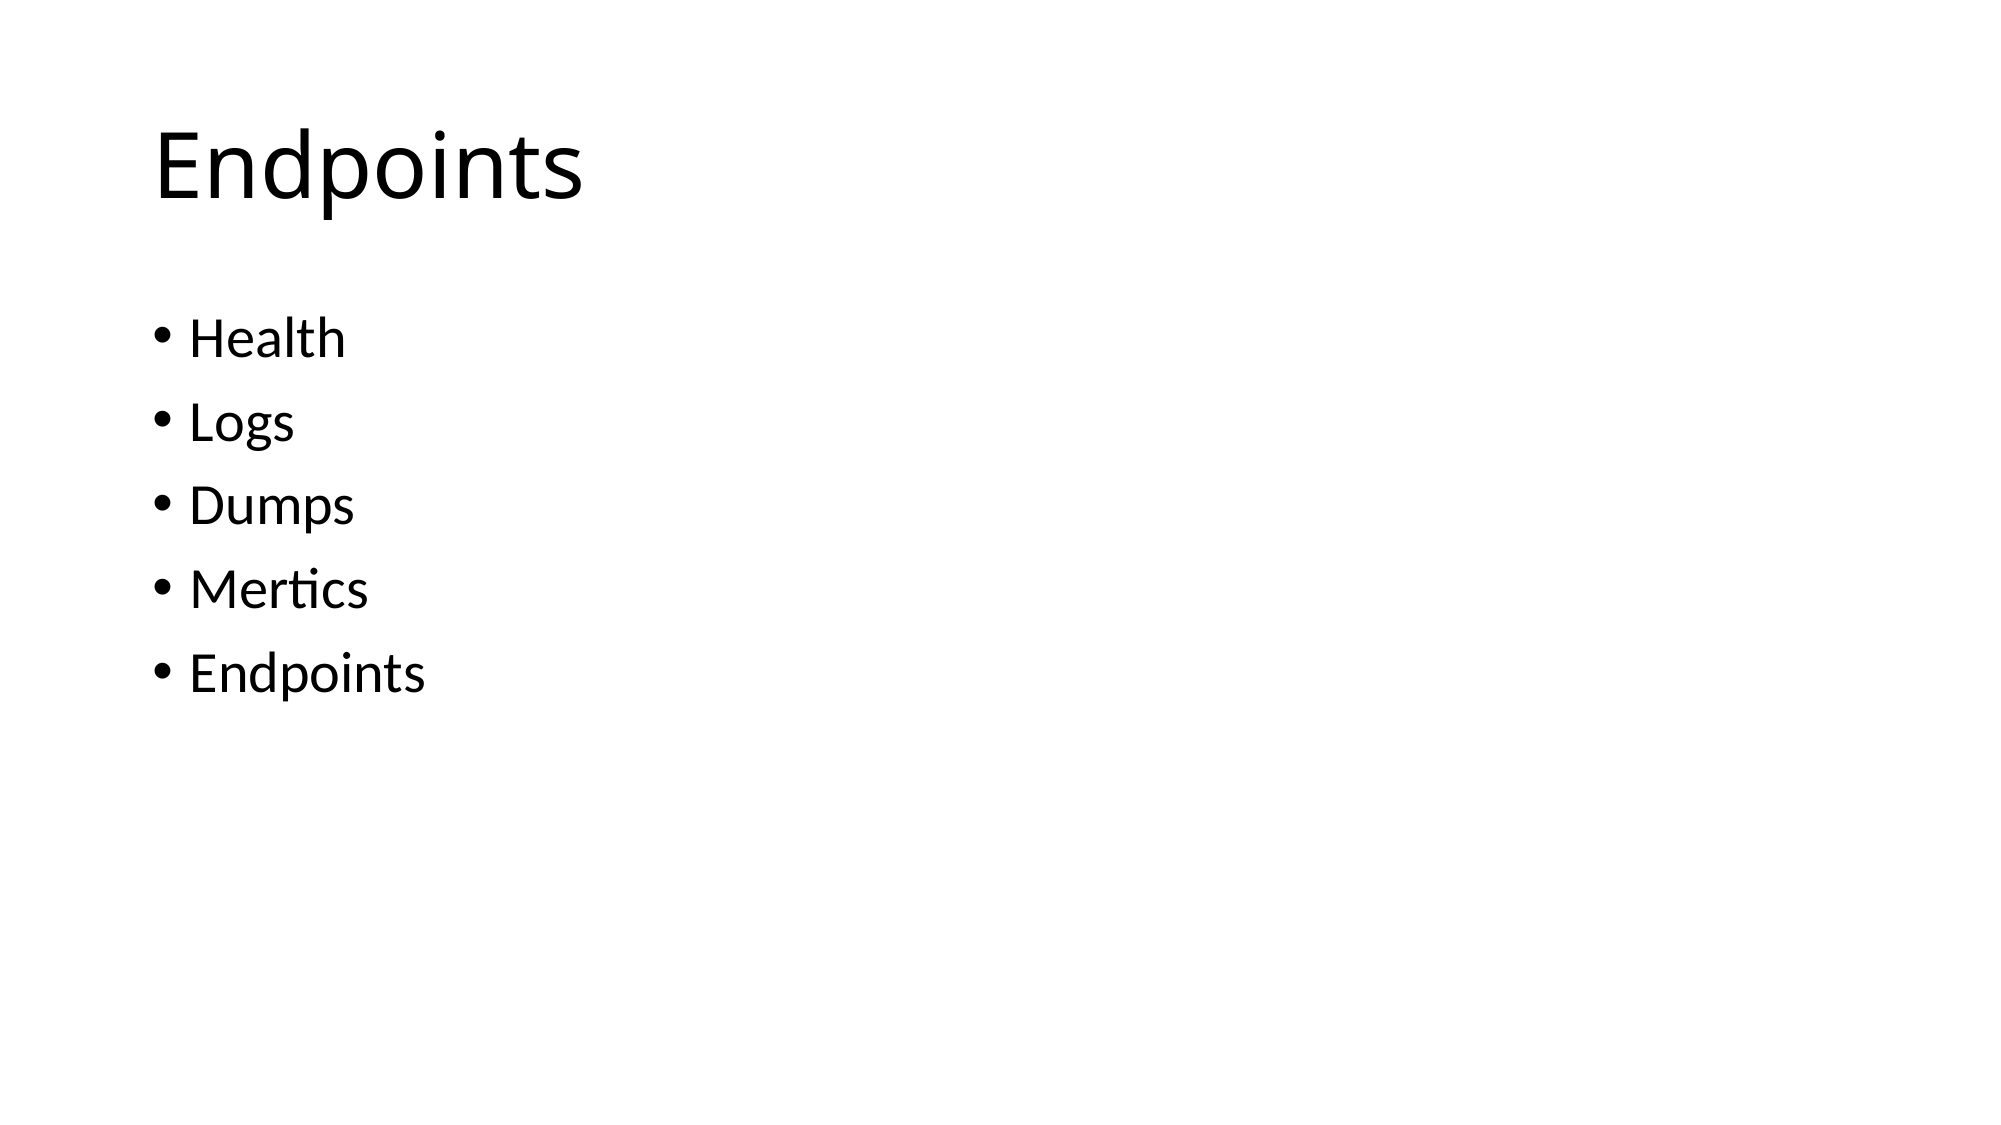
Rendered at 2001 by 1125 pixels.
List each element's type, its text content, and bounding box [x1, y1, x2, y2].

title Endpoints [137, 59, 1863, 278]
list Health Logs Dumps Mertics Endpoints [137, 299, 1863, 1014]
